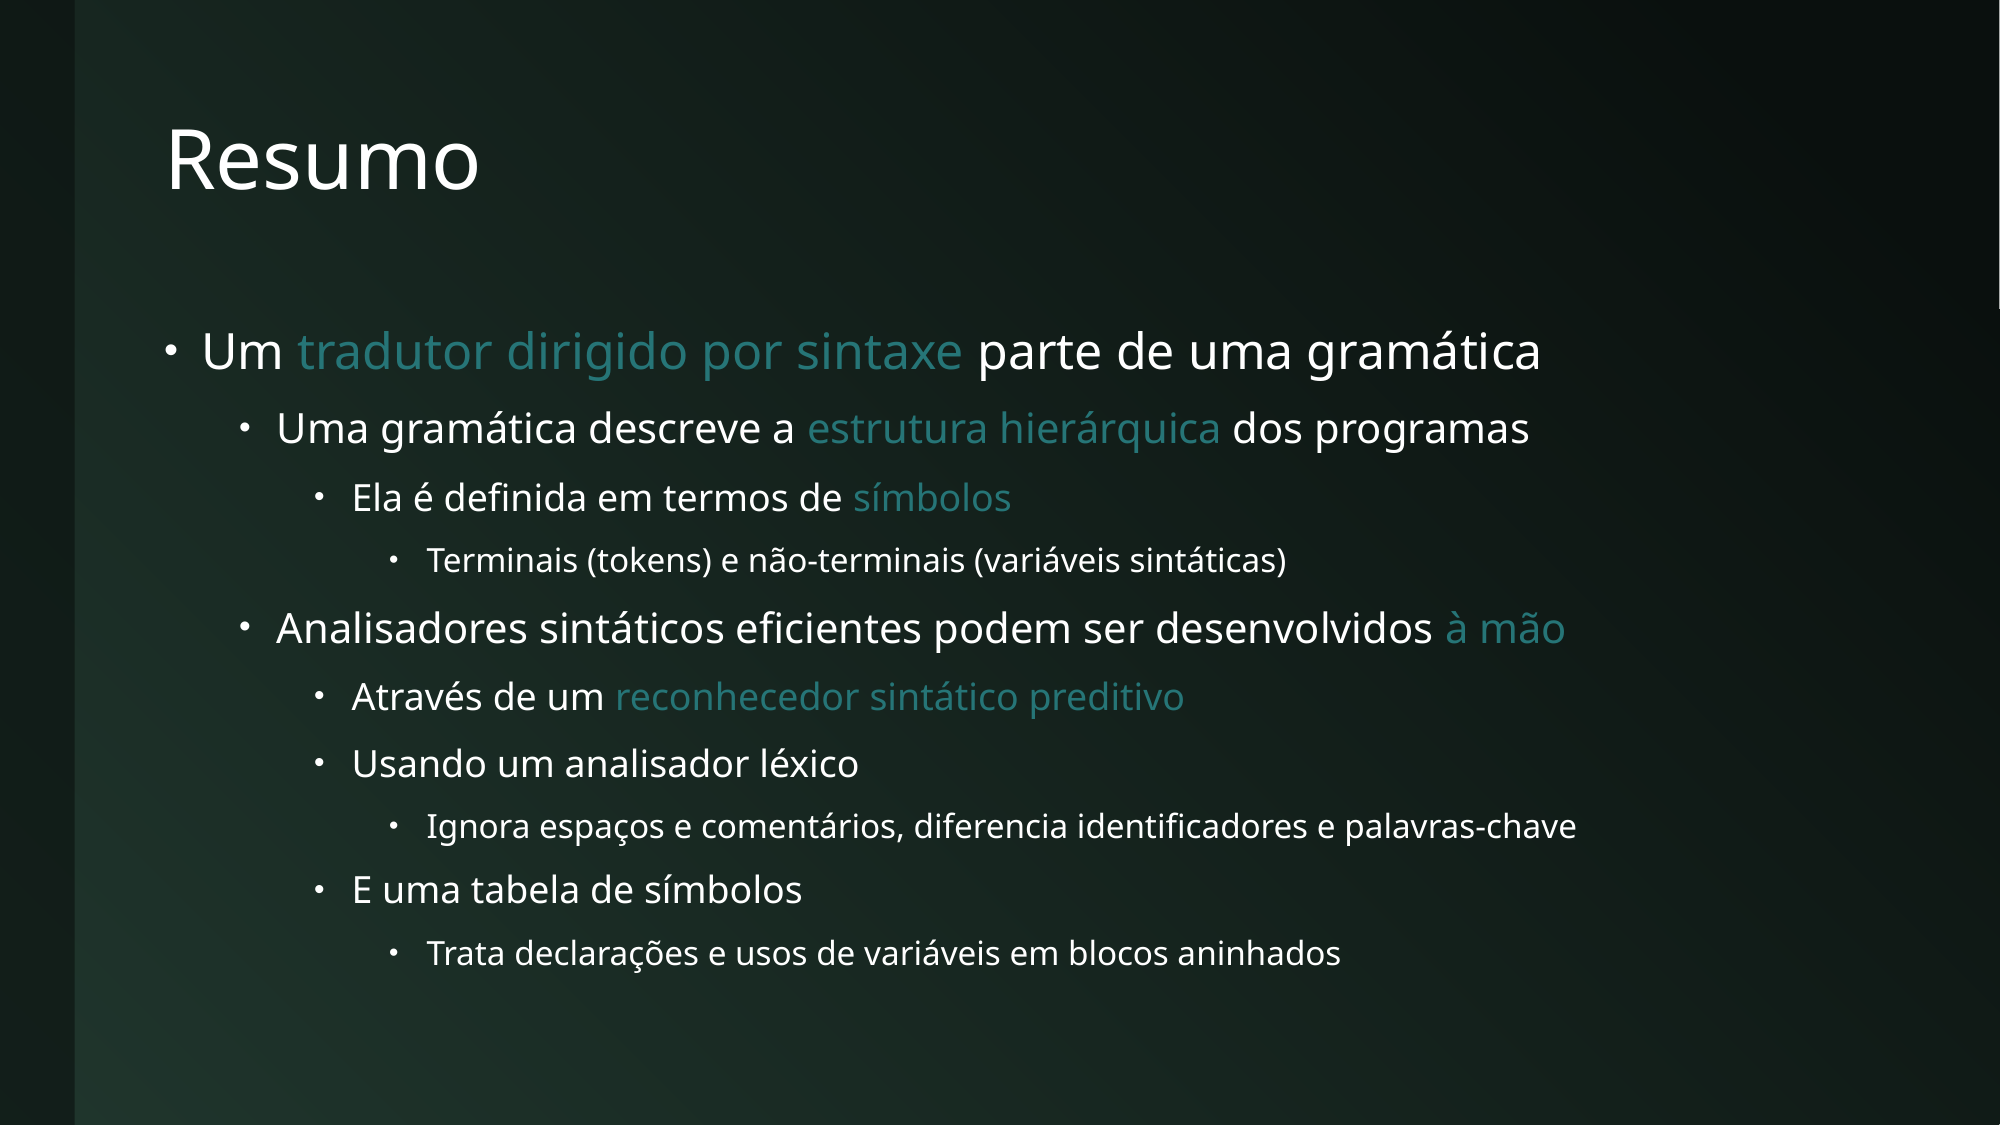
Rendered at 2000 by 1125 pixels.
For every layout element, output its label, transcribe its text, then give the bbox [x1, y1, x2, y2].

list Um tradutor dirigido por sintaxe parte de uma gramática Uma gramática descreve a estrutura hierárquica dos programas Ela é definida em termos de símbolos Terminais (tokens) e não-terminais (variáveis sintáticas) Analisadores sintáticos eficientes podem ser desenvolvidos à mão Através de um reconhecedor sintático preditivo Usando um analisador léxico Ignora espaços e comentários, diferencia identificadores e palavras-chave E uma tabela de símbolos Trata declarações e usos de variáveis em blocos aninhados [149, 299, 1898, 1025]
title Resumo [149, 62, 1898, 263]
